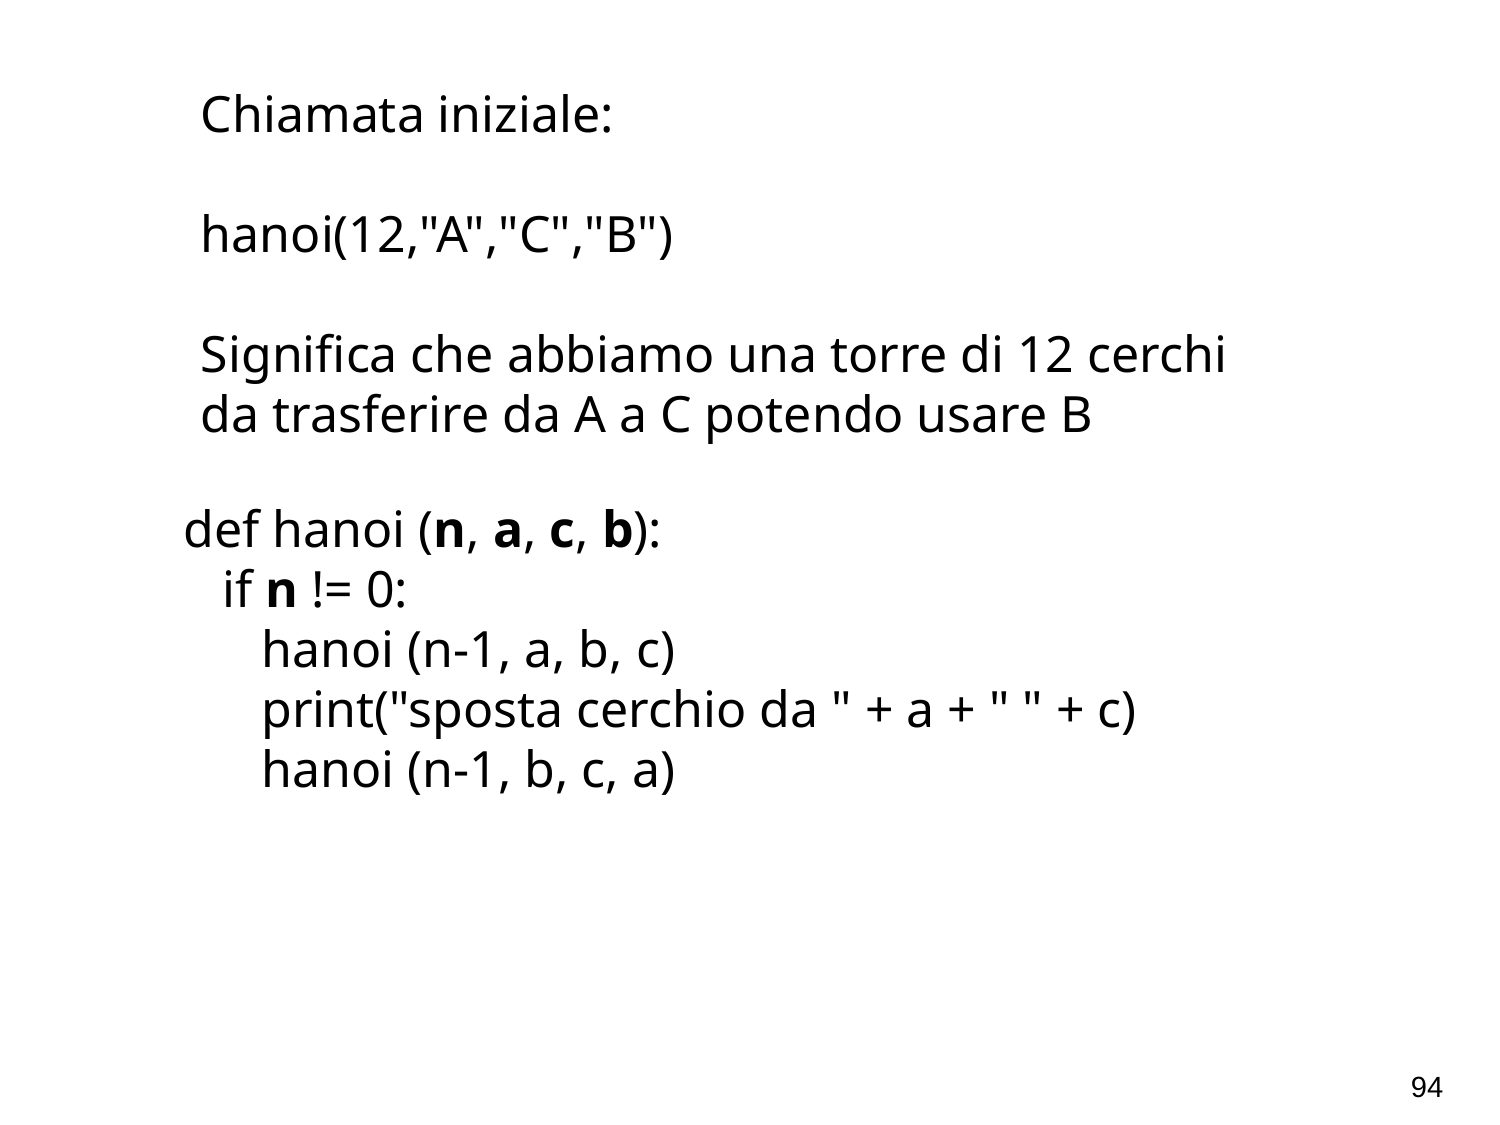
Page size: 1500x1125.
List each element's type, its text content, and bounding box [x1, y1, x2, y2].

slide_number 94 [1344, 1060, 1459, 1119]
text_box Chiamata iniziale: hanoi(12,"A","C","B") Significa che abbiamo una torre di 12 cerchi da trasferire da A a C potendo usare B [186, 74, 1243, 510]
text_box def hanoi (n, a, c, b): if n != 0: hanoi (n-1, a, b, c) print("sposta cerchio da " + a + " " + c) hanoi (n-1, b, c, a) [168, 489, 1152, 805]
